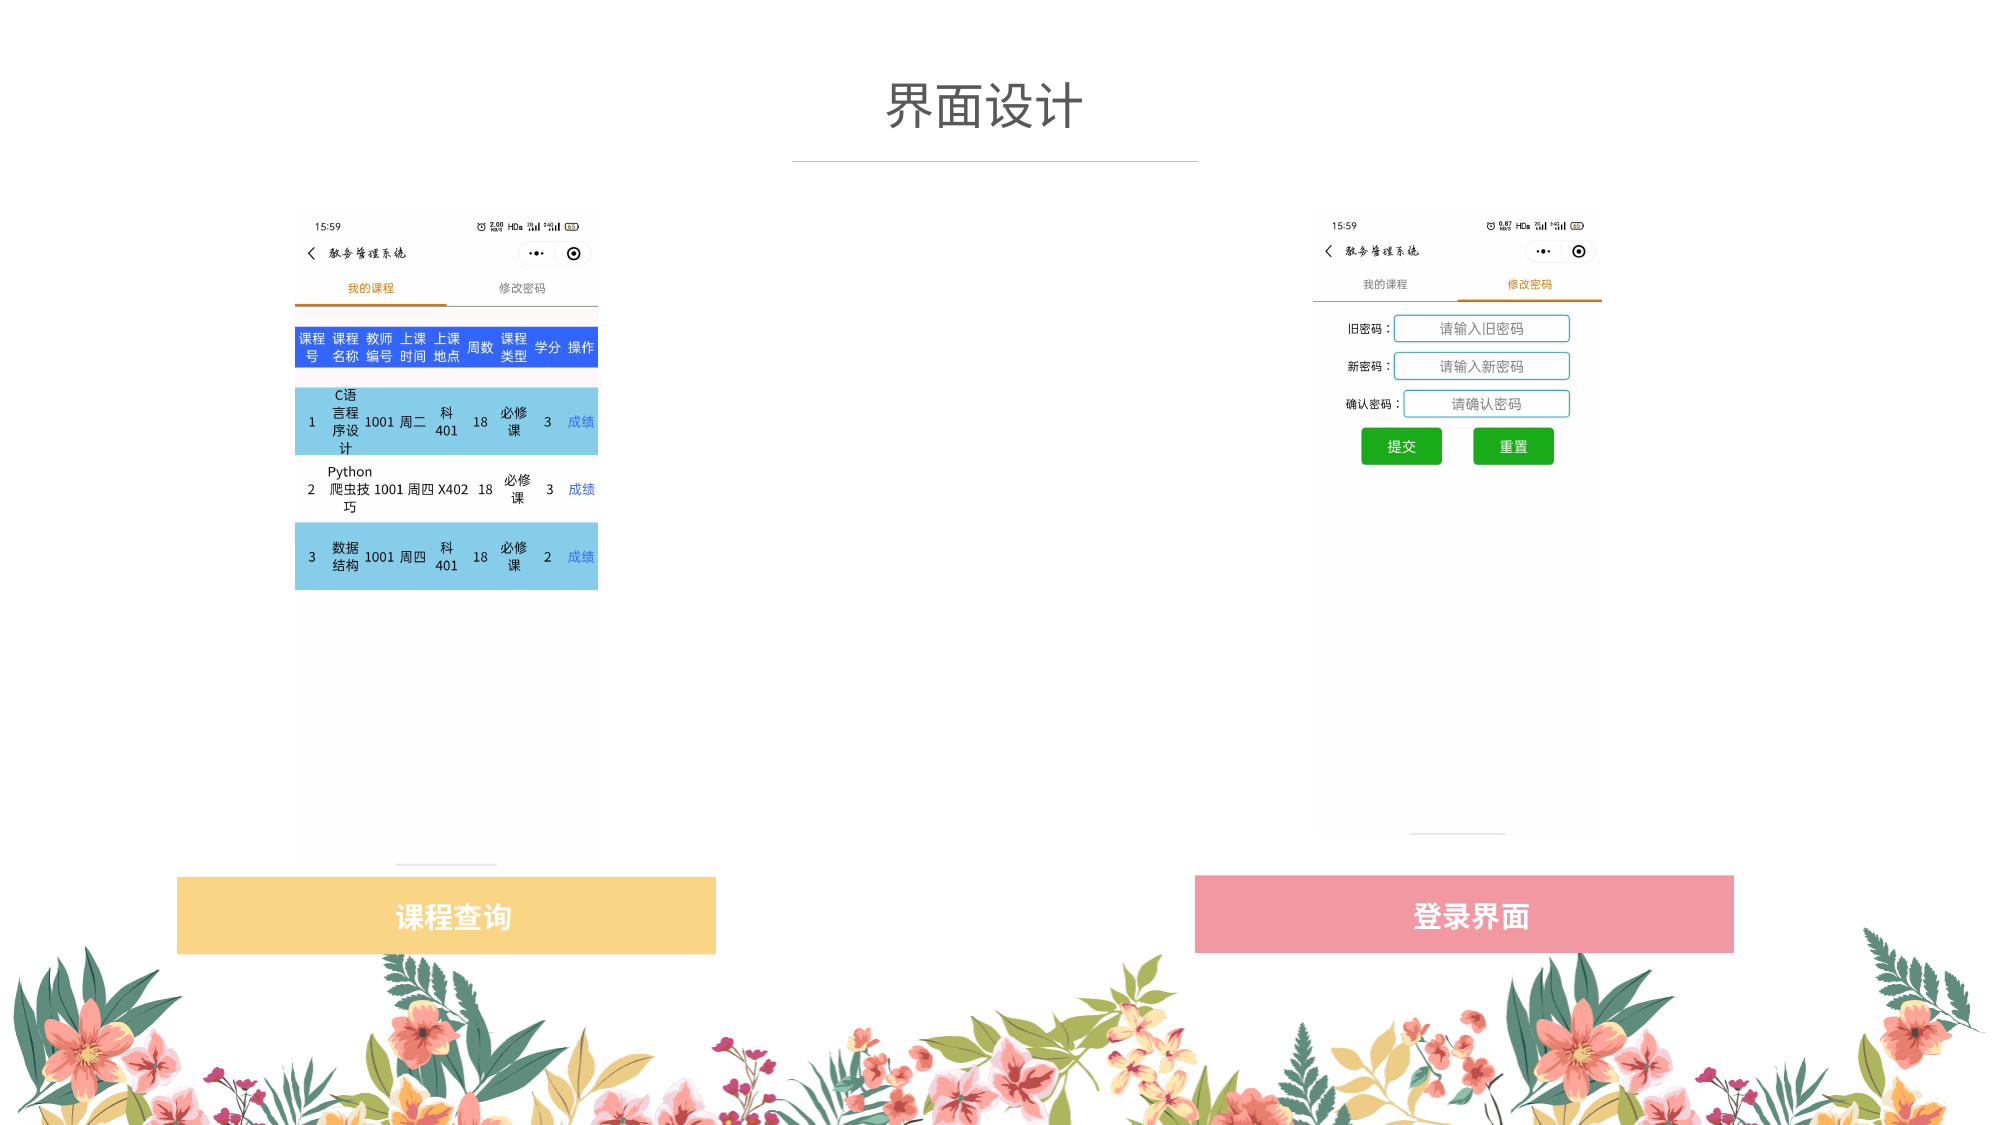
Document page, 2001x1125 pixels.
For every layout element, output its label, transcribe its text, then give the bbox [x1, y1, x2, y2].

text_box 界面设计 [869, 67, 1140, 142]
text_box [177, 876, 716, 955]
picture [295, 208, 598, 866]
picture [1313, 208, 1602, 835]
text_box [1194, 875, 1735, 953]
picture [8, 927, 2000, 1125]
